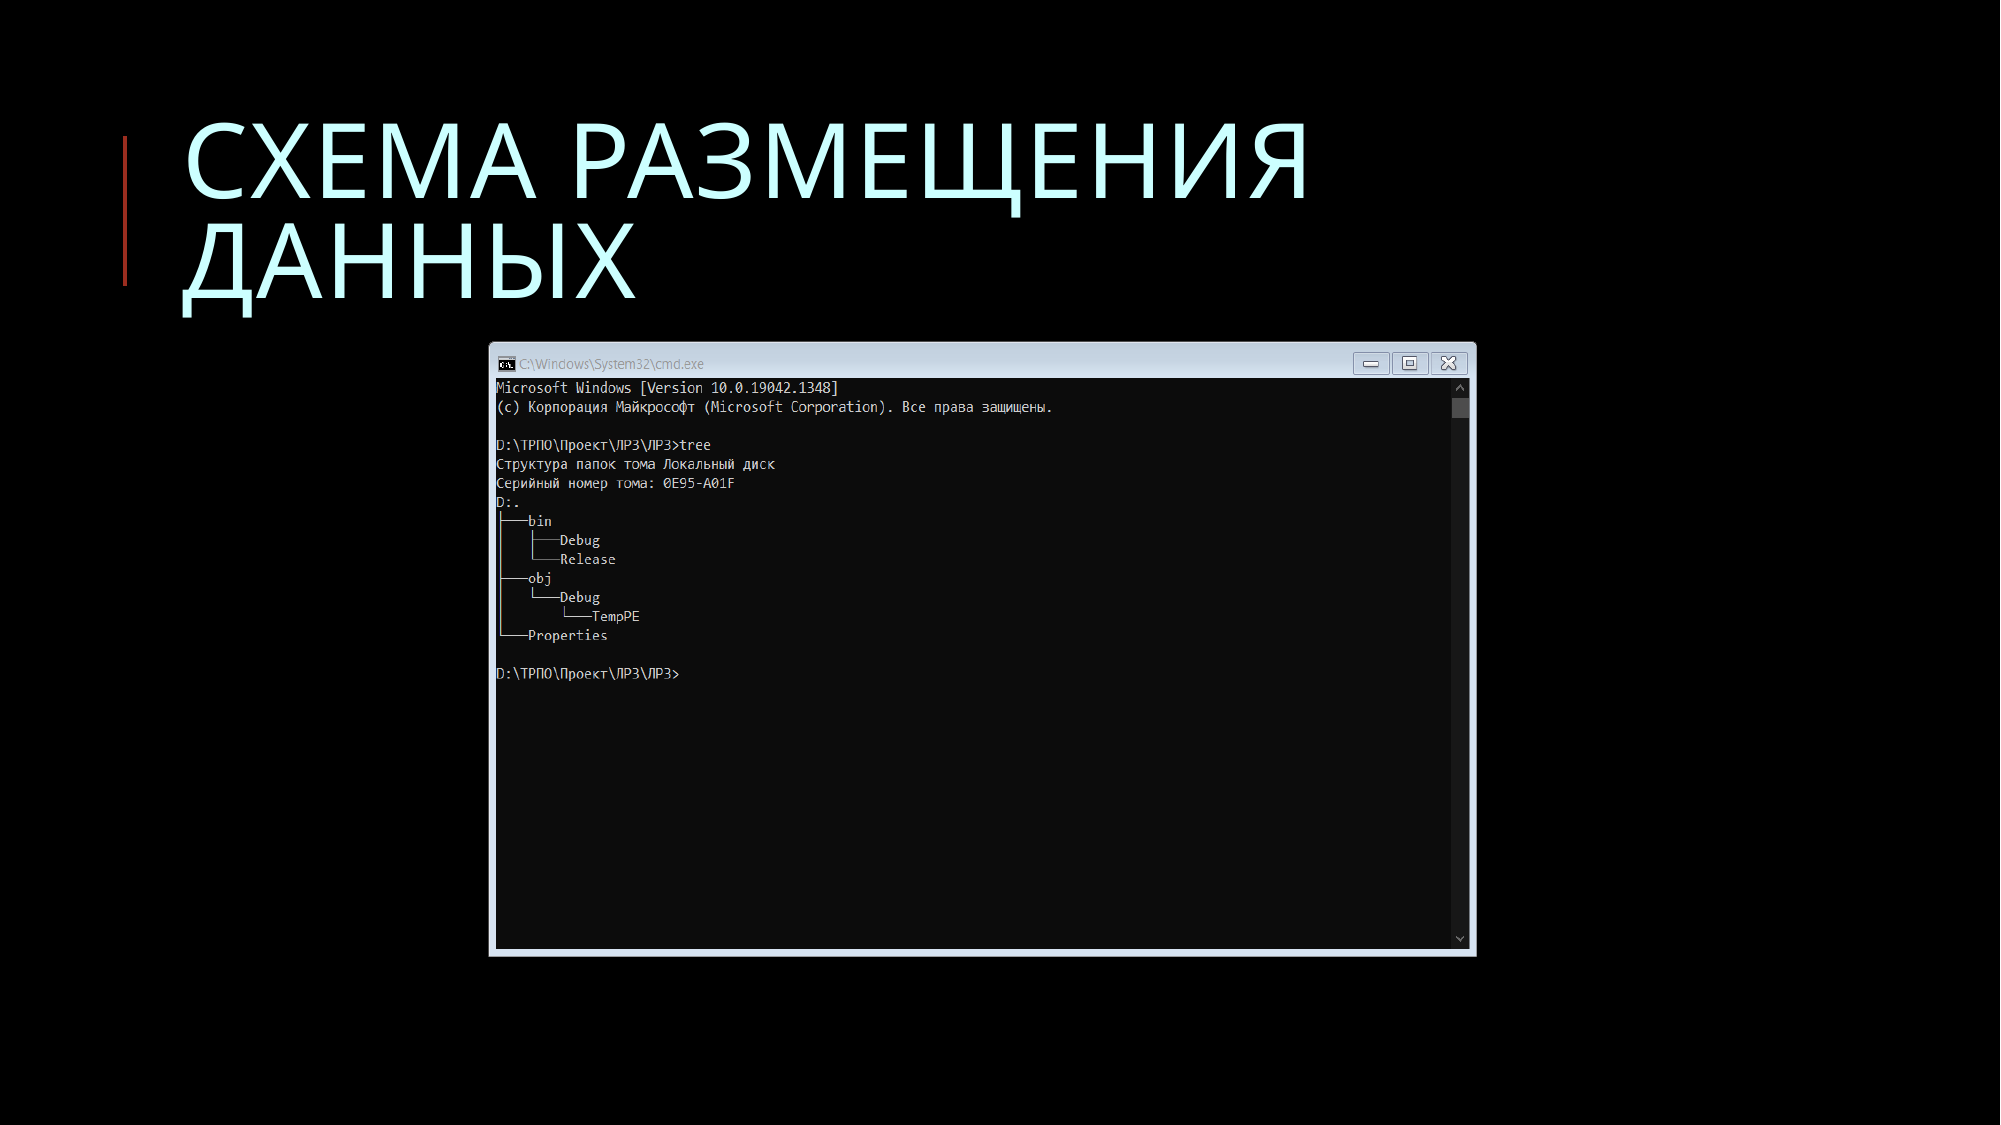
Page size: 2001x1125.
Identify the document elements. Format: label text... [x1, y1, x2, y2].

title СХЕМА РАЗМЕЩЕНИЯ ДАННЫХ [168, 96, 1763, 342]
picture [488, 341, 1478, 957]
